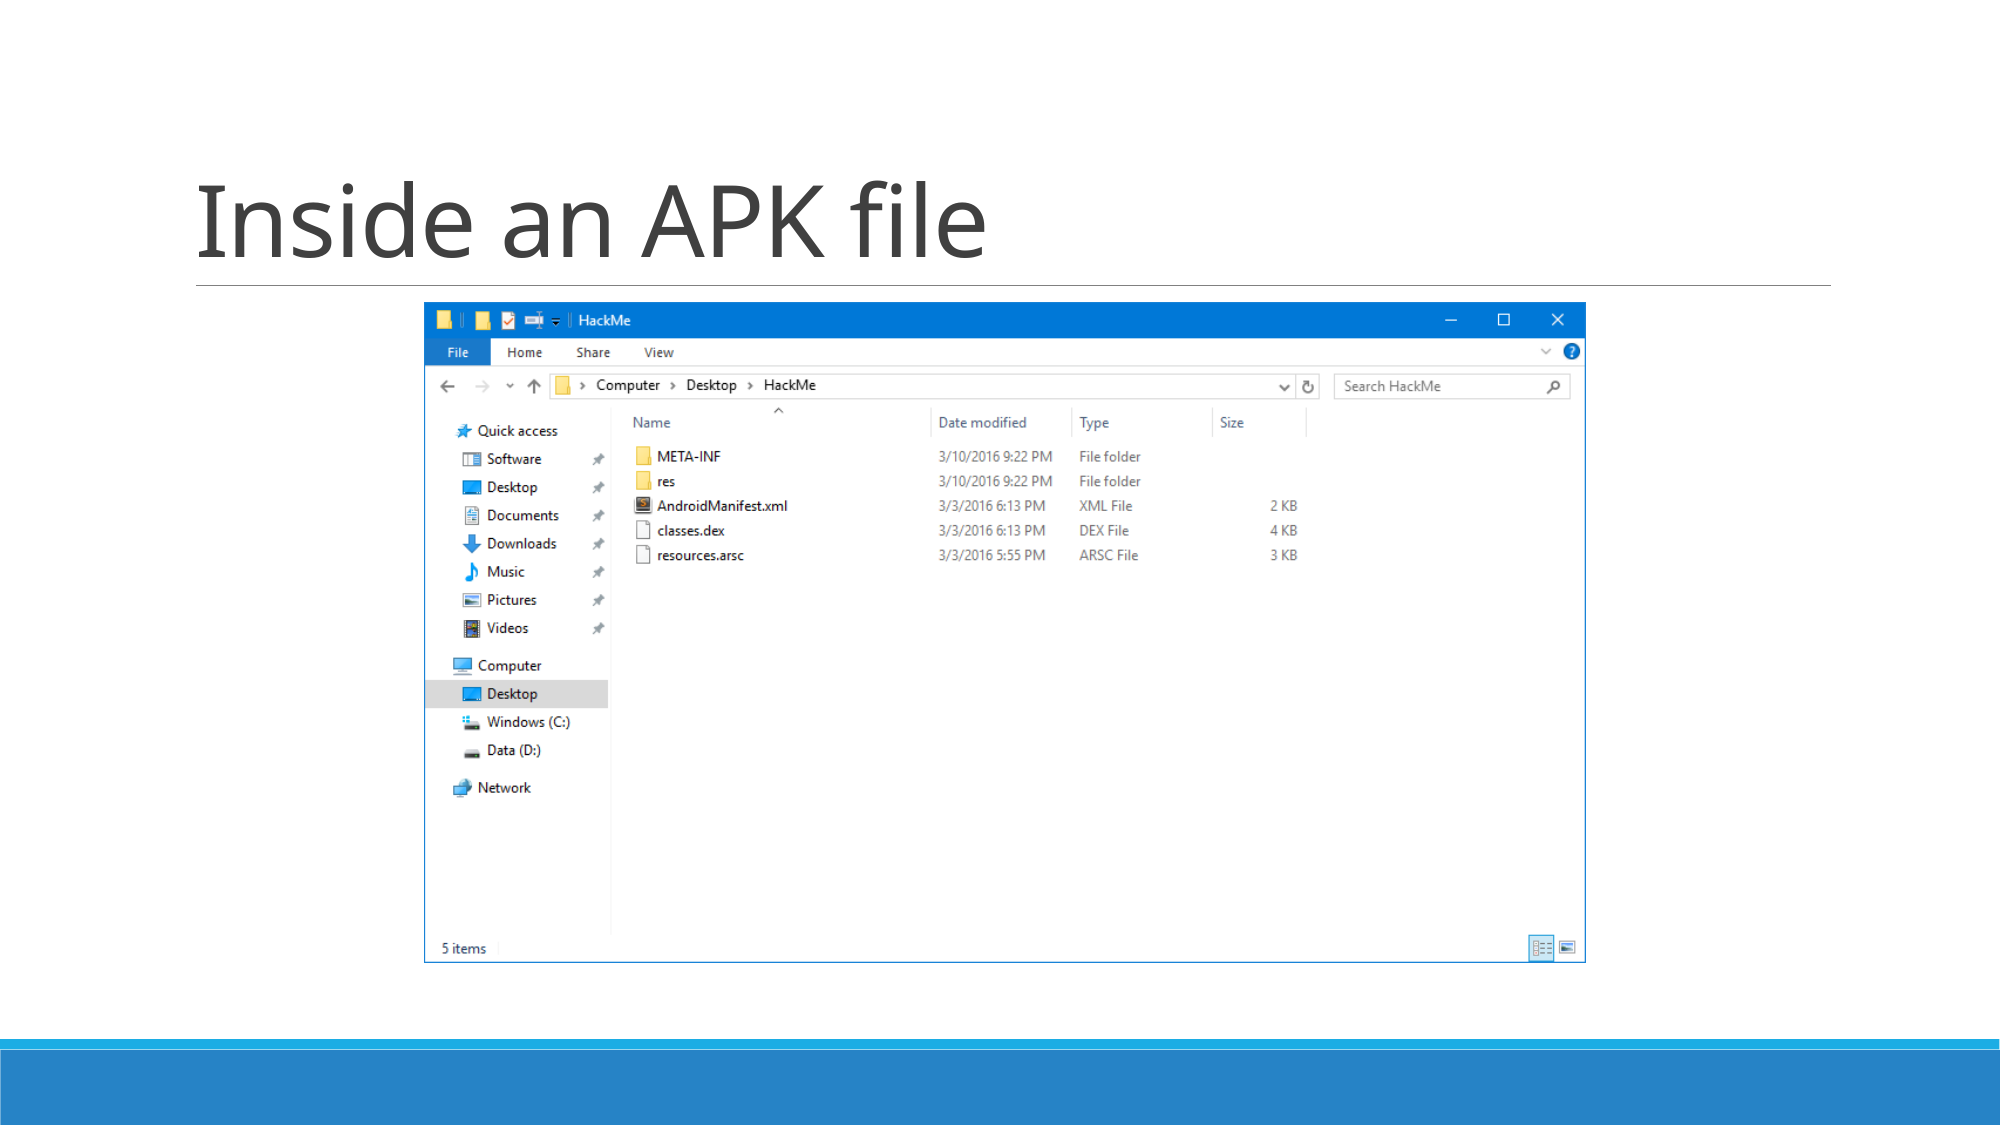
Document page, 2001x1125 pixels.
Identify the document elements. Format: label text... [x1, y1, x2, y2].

title Inside an APK file [180, 47, 1830, 285]
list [423, 302, 1587, 964]
